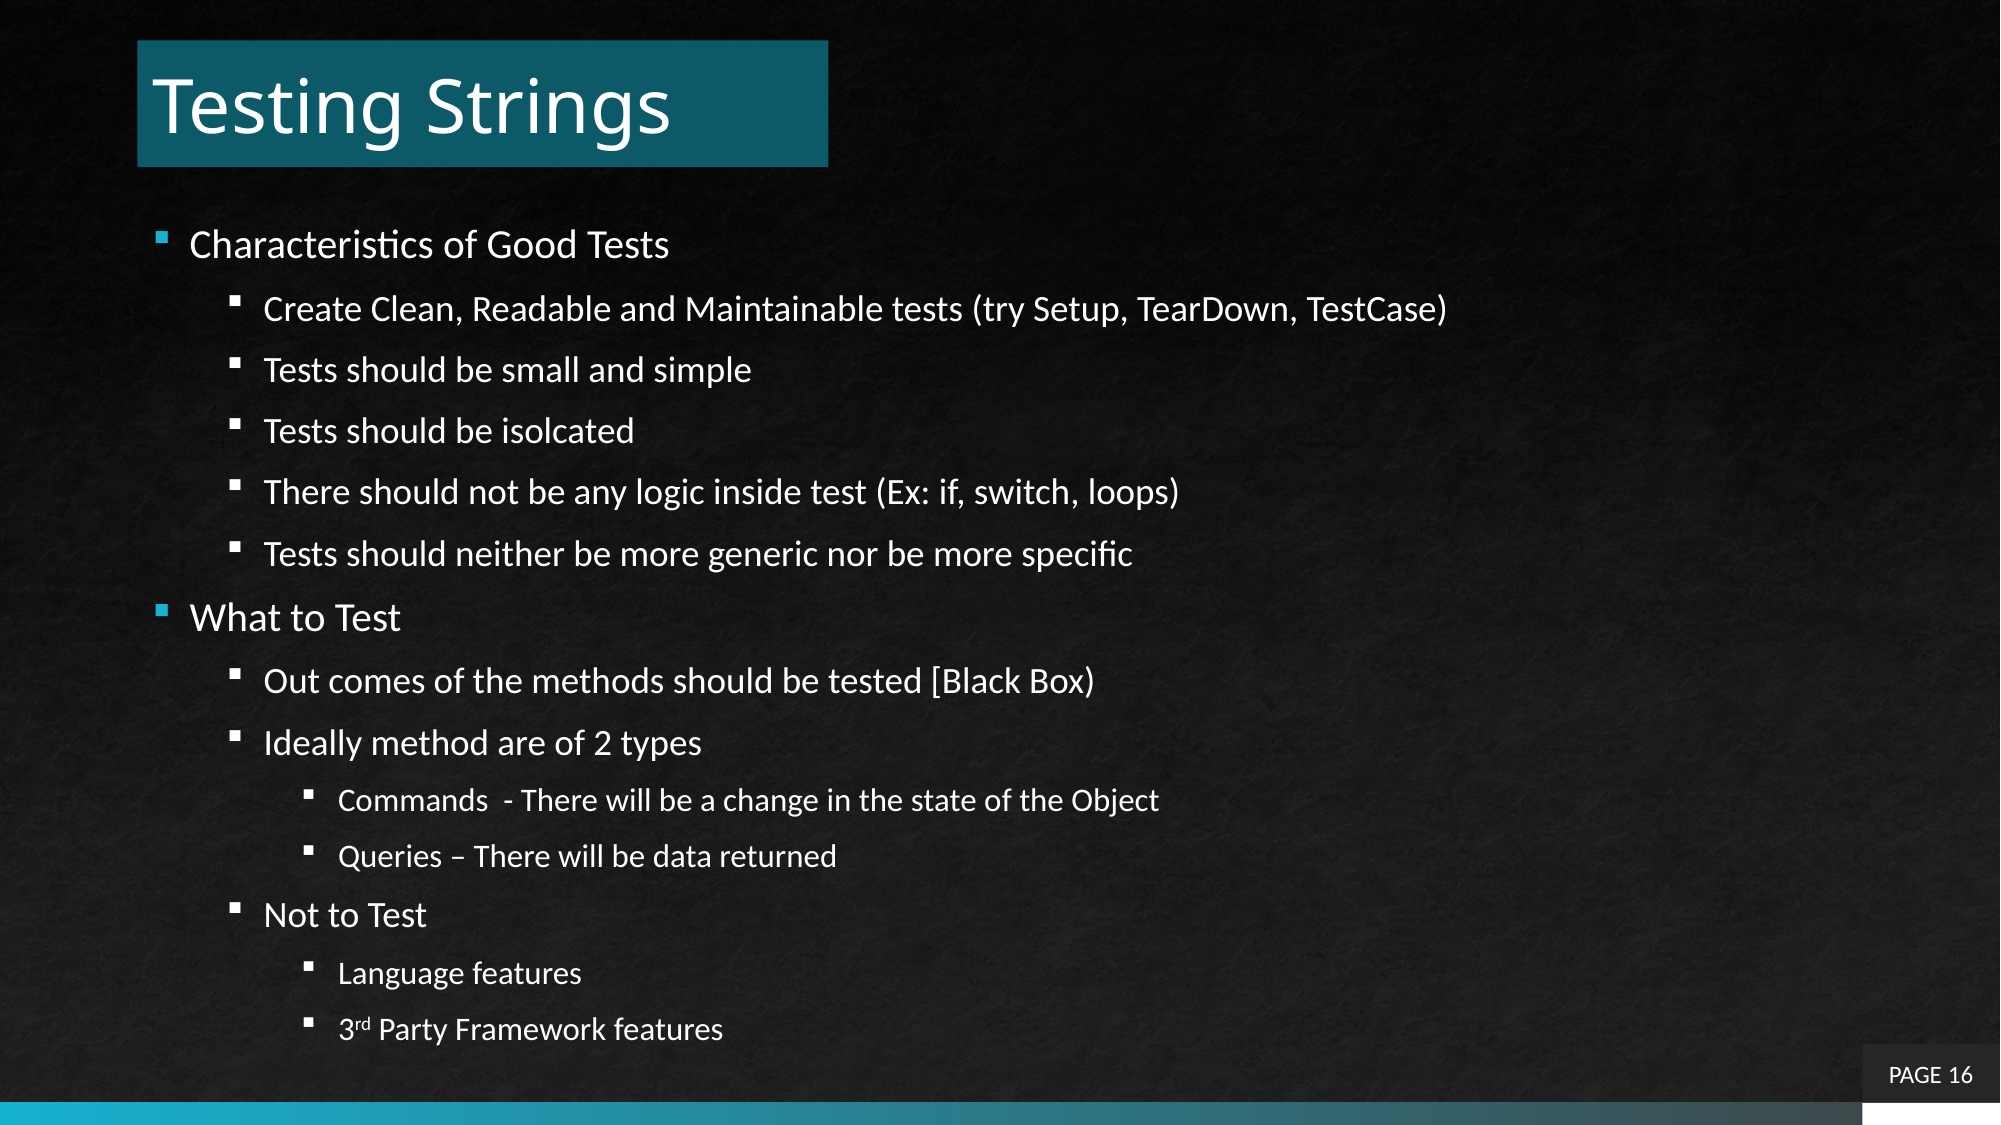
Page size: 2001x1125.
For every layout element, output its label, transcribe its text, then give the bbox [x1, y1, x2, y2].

picture [0, 0, 2000, 1103]
list Characteristics of Good Tests Create Clean, Readable and Maintainable tests (try Setup, TearDown, TestCase) Tests should be small and simple Tests should be isolcated There should not be any logic inside test (Ex: if, switch, loops) Tests should neither be more generic nor be more specific What to Test Out comes of the methods should be tested [Black Box) Ideally method are of 2 types Commands - There will be a change in the state of the Object Queries – There will be data returned Not to Test Language features 3rd Party Framework features [137, 205, 1841, 1064]
title Testing Strings [137, 40, 829, 168]
slide_number PAGE 16 [1862, 1043, 2000, 1103]
